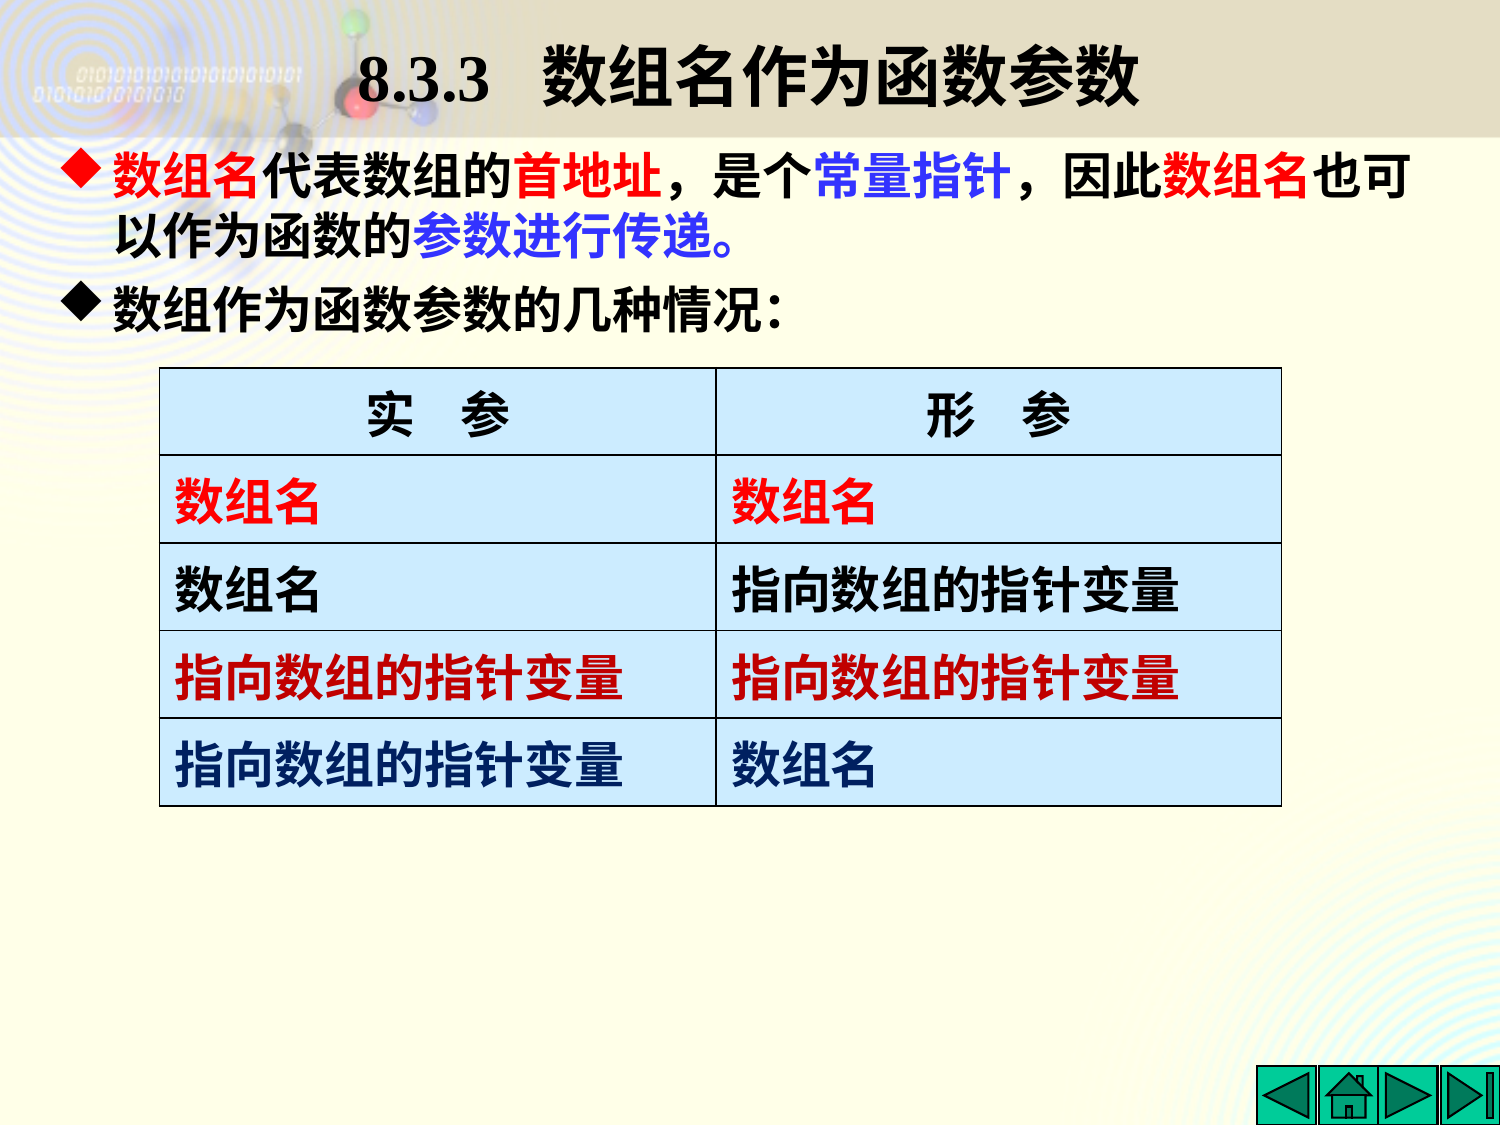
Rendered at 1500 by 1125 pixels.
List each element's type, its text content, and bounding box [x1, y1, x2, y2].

table_cell 数组名 [160, 456, 715, 542]
table_cell 指向数组的指针变量 [160, 719, 715, 805]
table_cell 数组名 [160, 544, 715, 630]
table_cell 数组名 [717, 456, 1281, 542]
title 8.3.3 数组名作为函数参数 [112, 0, 1388, 137]
table_cell 数组名 [717, 719, 1281, 805]
table_cell 指向数组的指针变量 [160, 631, 715, 717]
table_header 实 参 [160, 369, 715, 454]
table_header 形 参 [717, 369, 1281, 454]
table_cell 指向数组的指针变量 [717, 631, 1281, 717]
table_cell 指向数组的指针变量 [717, 544, 1281, 630]
list 数组名代表数组的首地址，是个常量指针，因此数组名也可以作为函数的参数进行传递。 数组作为函数参数的几种情况： [41, 137, 1459, 327]
